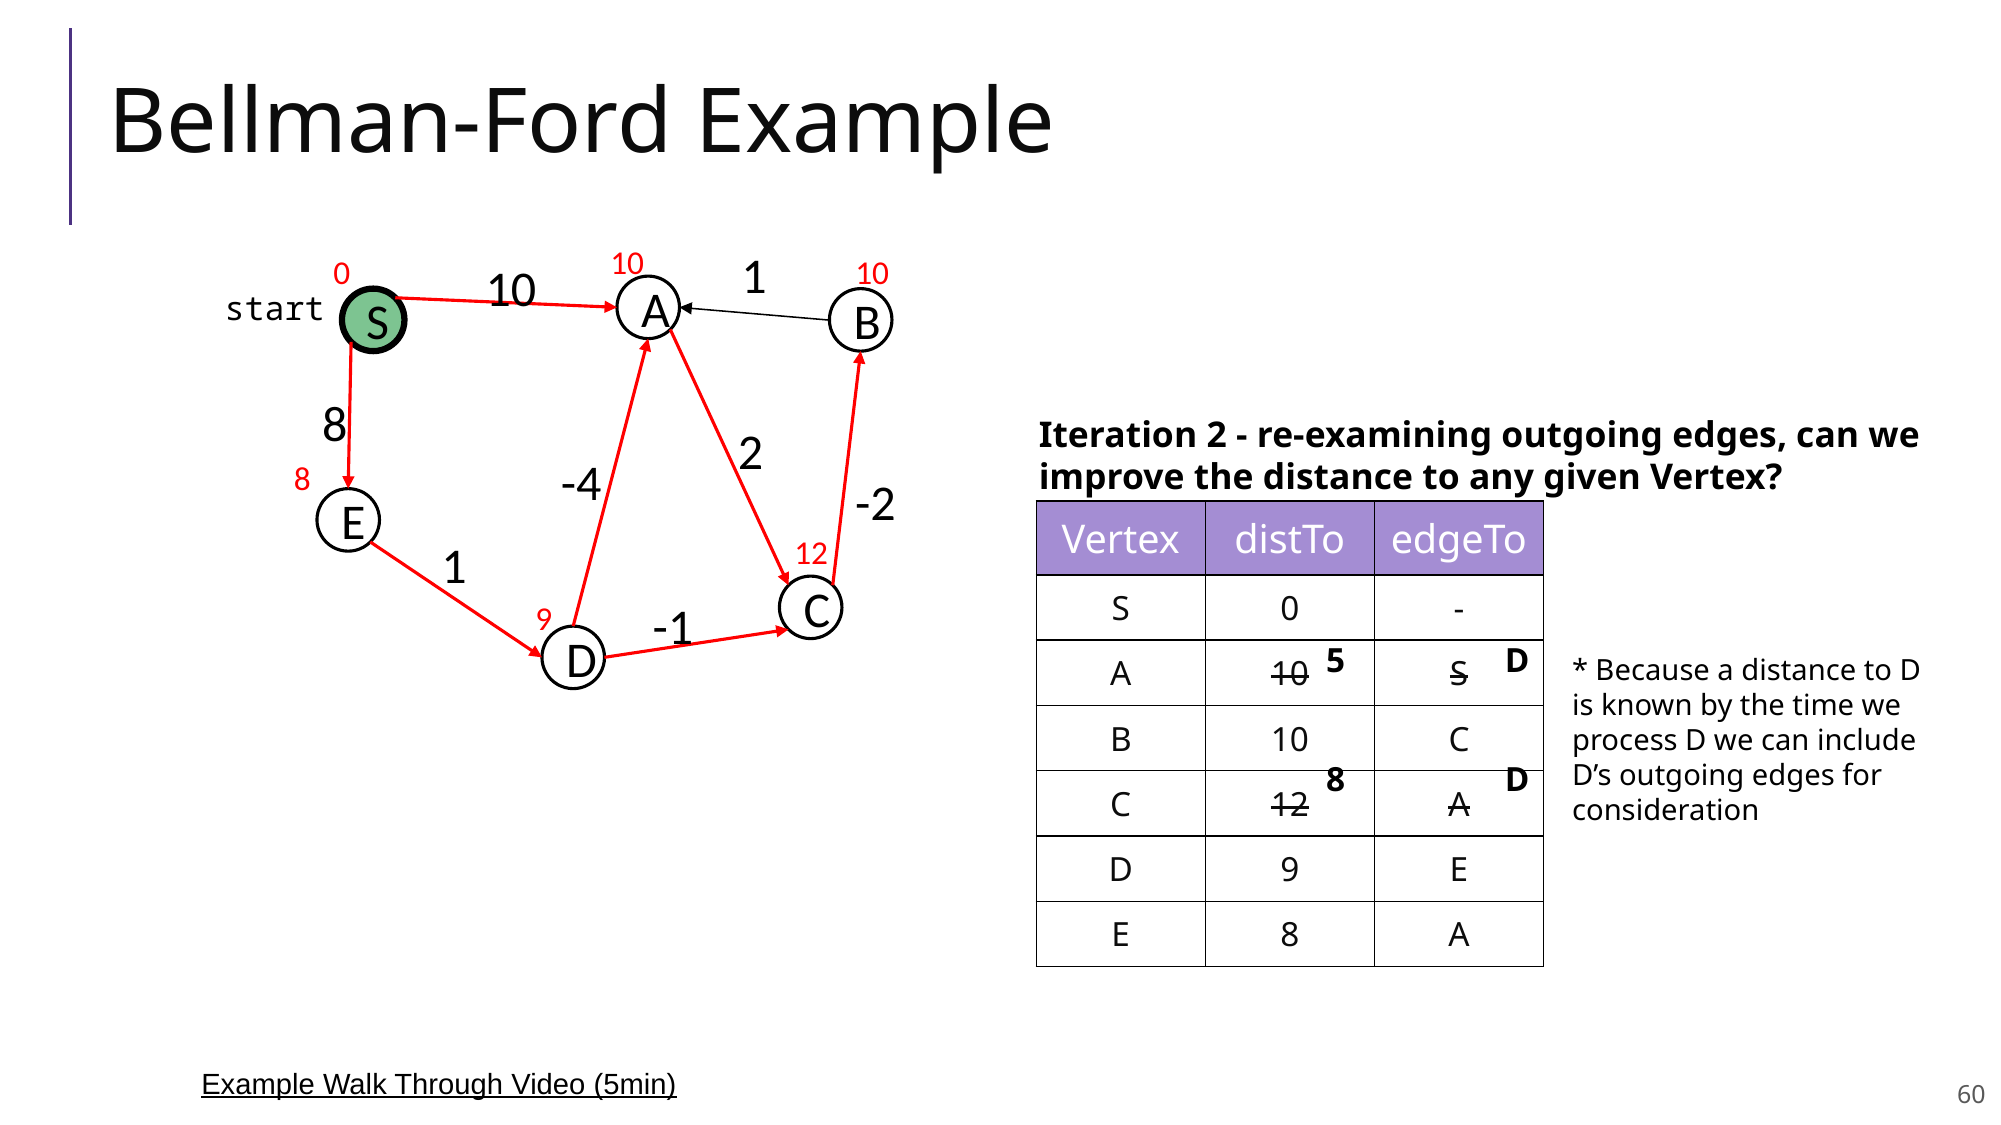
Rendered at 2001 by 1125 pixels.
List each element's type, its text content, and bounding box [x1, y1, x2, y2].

text_box Iteration 2 - re-examining outgoing edges, can we improve the distance to any given Vertex? [1023, 396, 1957, 512]
table_cell D [1037, 837, 1205, 901]
table_cell E [1037, 902, 1205, 966]
table_header distTo [1206, 512, 1374, 574]
table_cell S [1037, 576, 1205, 639]
table_cell 10 [1206, 706, 1374, 770]
table_cell 8 [1206, 902, 1374, 966]
table_cell 12 [1206, 771, 1374, 835]
text_box 8 [1311, 743, 1365, 814]
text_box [278, 233, 941, 689]
table_header Vertex [1037, 512, 1205, 574]
table_cell A [1375, 902, 1543, 966]
table_cell A [1375, 771, 1543, 835]
table_header edgeTo [1375, 512, 1543, 574]
text_box start [186, 267, 273, 346]
table_cell 0 [1206, 576, 1374, 639]
text_box 5 [1311, 624, 1365, 695]
table_cell C [1037, 771, 1205, 835]
text_box D [1489, 624, 1544, 695]
text_box Example Walk Through Video (5min) [186, 1050, 786, 1116]
table_cell S [1375, 641, 1543, 705]
text_box D [1489, 743, 1544, 814]
table_cell E [1375, 837, 1543, 901]
table_cell 10 [1206, 641, 1374, 705]
table_cell B [1037, 706, 1205, 770]
table_cell C [1375, 706, 1543, 770]
table_cell - [1375, 576, 1543, 639]
table_cell 9 [1206, 837, 1374, 901]
text_box * Because a distance to D is known by the time we process D we can include D’s outgoing edges for consideration [1557, 636, 1946, 842]
table_cell A [1037, 641, 1205, 705]
title Bellman-Ford Example [94, 43, 1930, 210]
